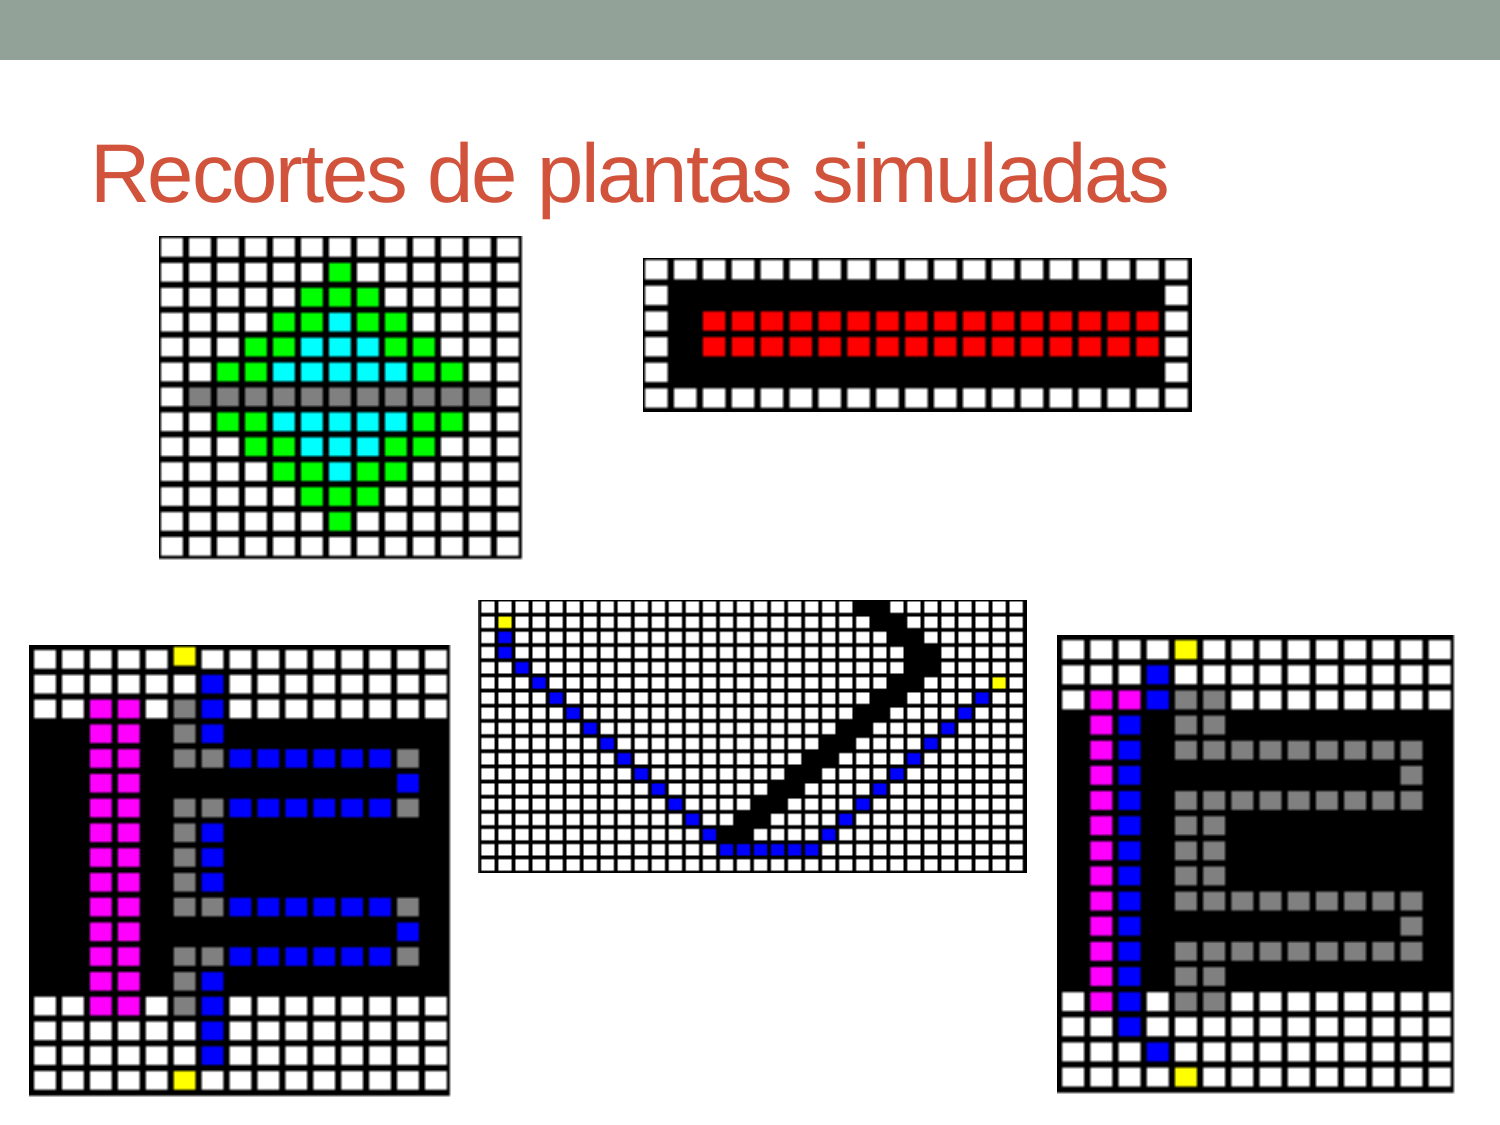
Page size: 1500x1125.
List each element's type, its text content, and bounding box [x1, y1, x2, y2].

picture [1056, 634, 1459, 1097]
picture [643, 258, 1192, 413]
picture [29, 644, 454, 1101]
title Recortes de plantas simuladas [75, 87, 1425, 250]
picture [478, 599, 1028, 873]
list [159, 236, 526, 563]
